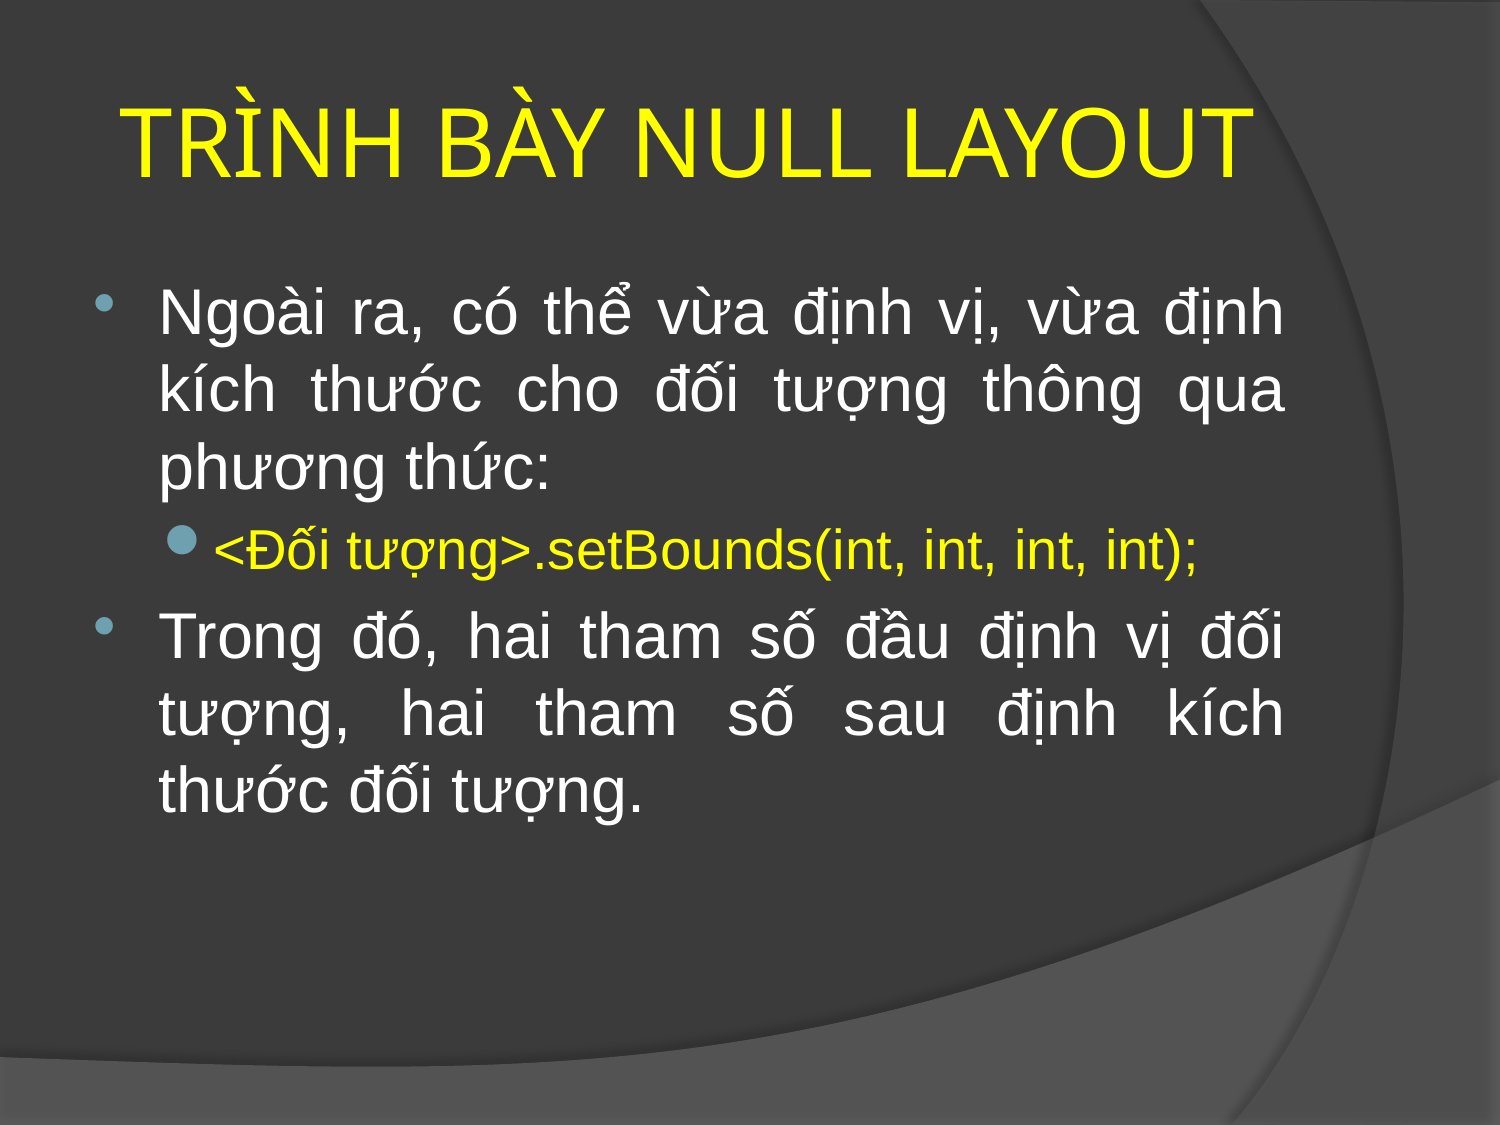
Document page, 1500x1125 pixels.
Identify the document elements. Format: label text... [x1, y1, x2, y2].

title TRÌNH BÀY NULL LAYOUT [75, 45, 1300, 233]
list Ngoài ra, có thể vừa định vị, vừa định kích thước cho đối tượng thông qua phương thức: <Đối tượng>.setBounds(int, int, int, int); Trong đó, hai tham số đầu định vị đối tượng, hai tham số sau định kích thước đối tượng. [75, 262, 1300, 1005]
